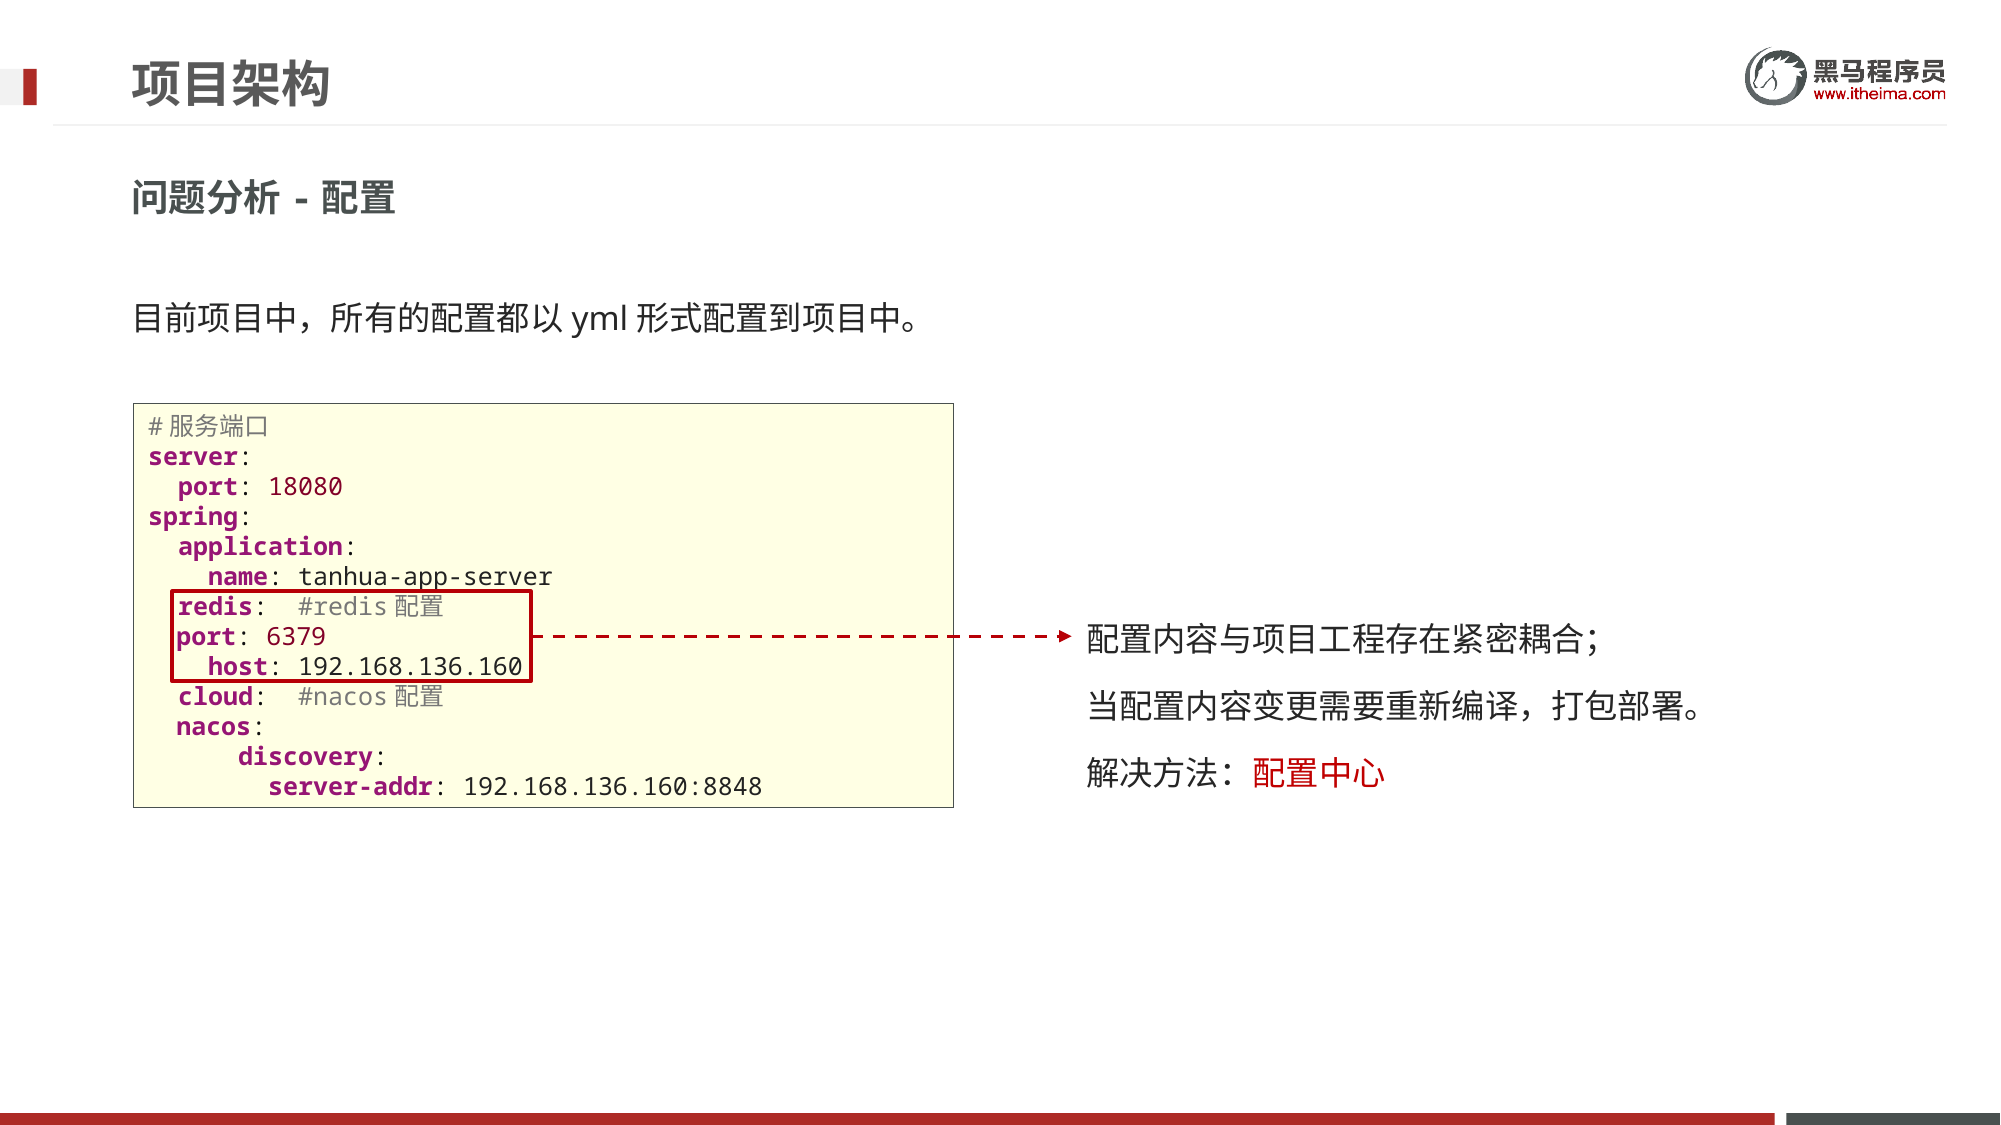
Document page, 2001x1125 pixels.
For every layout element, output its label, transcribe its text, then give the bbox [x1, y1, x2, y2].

picture [1744, 46, 1946, 106]
text_box [170, 589, 533, 683]
text_box #服务端口 server: port: 18080 spring: application: name: tanhua-app-server redis: #redis配置 port: 6379 host: 192.168.136.160 cloud: #nacos配置 nacos: discovery: server-addr: 192.168.136.160:8848 [133, 403, 954, 808]
title 项目架构 [116, 40, 1556, 125]
text_box 配置内容与项目工程存在紧密耦合； 当配置内容变更需要重新编译，打包部署。 解决方法：配置中心 [1071, 591, 2000, 850]
list 问题分析-配置 [116, 154, 1880, 239]
list 目前项目中，所有的配置都以yml形式配置到项目中。 [116, 270, 1880, 355]
